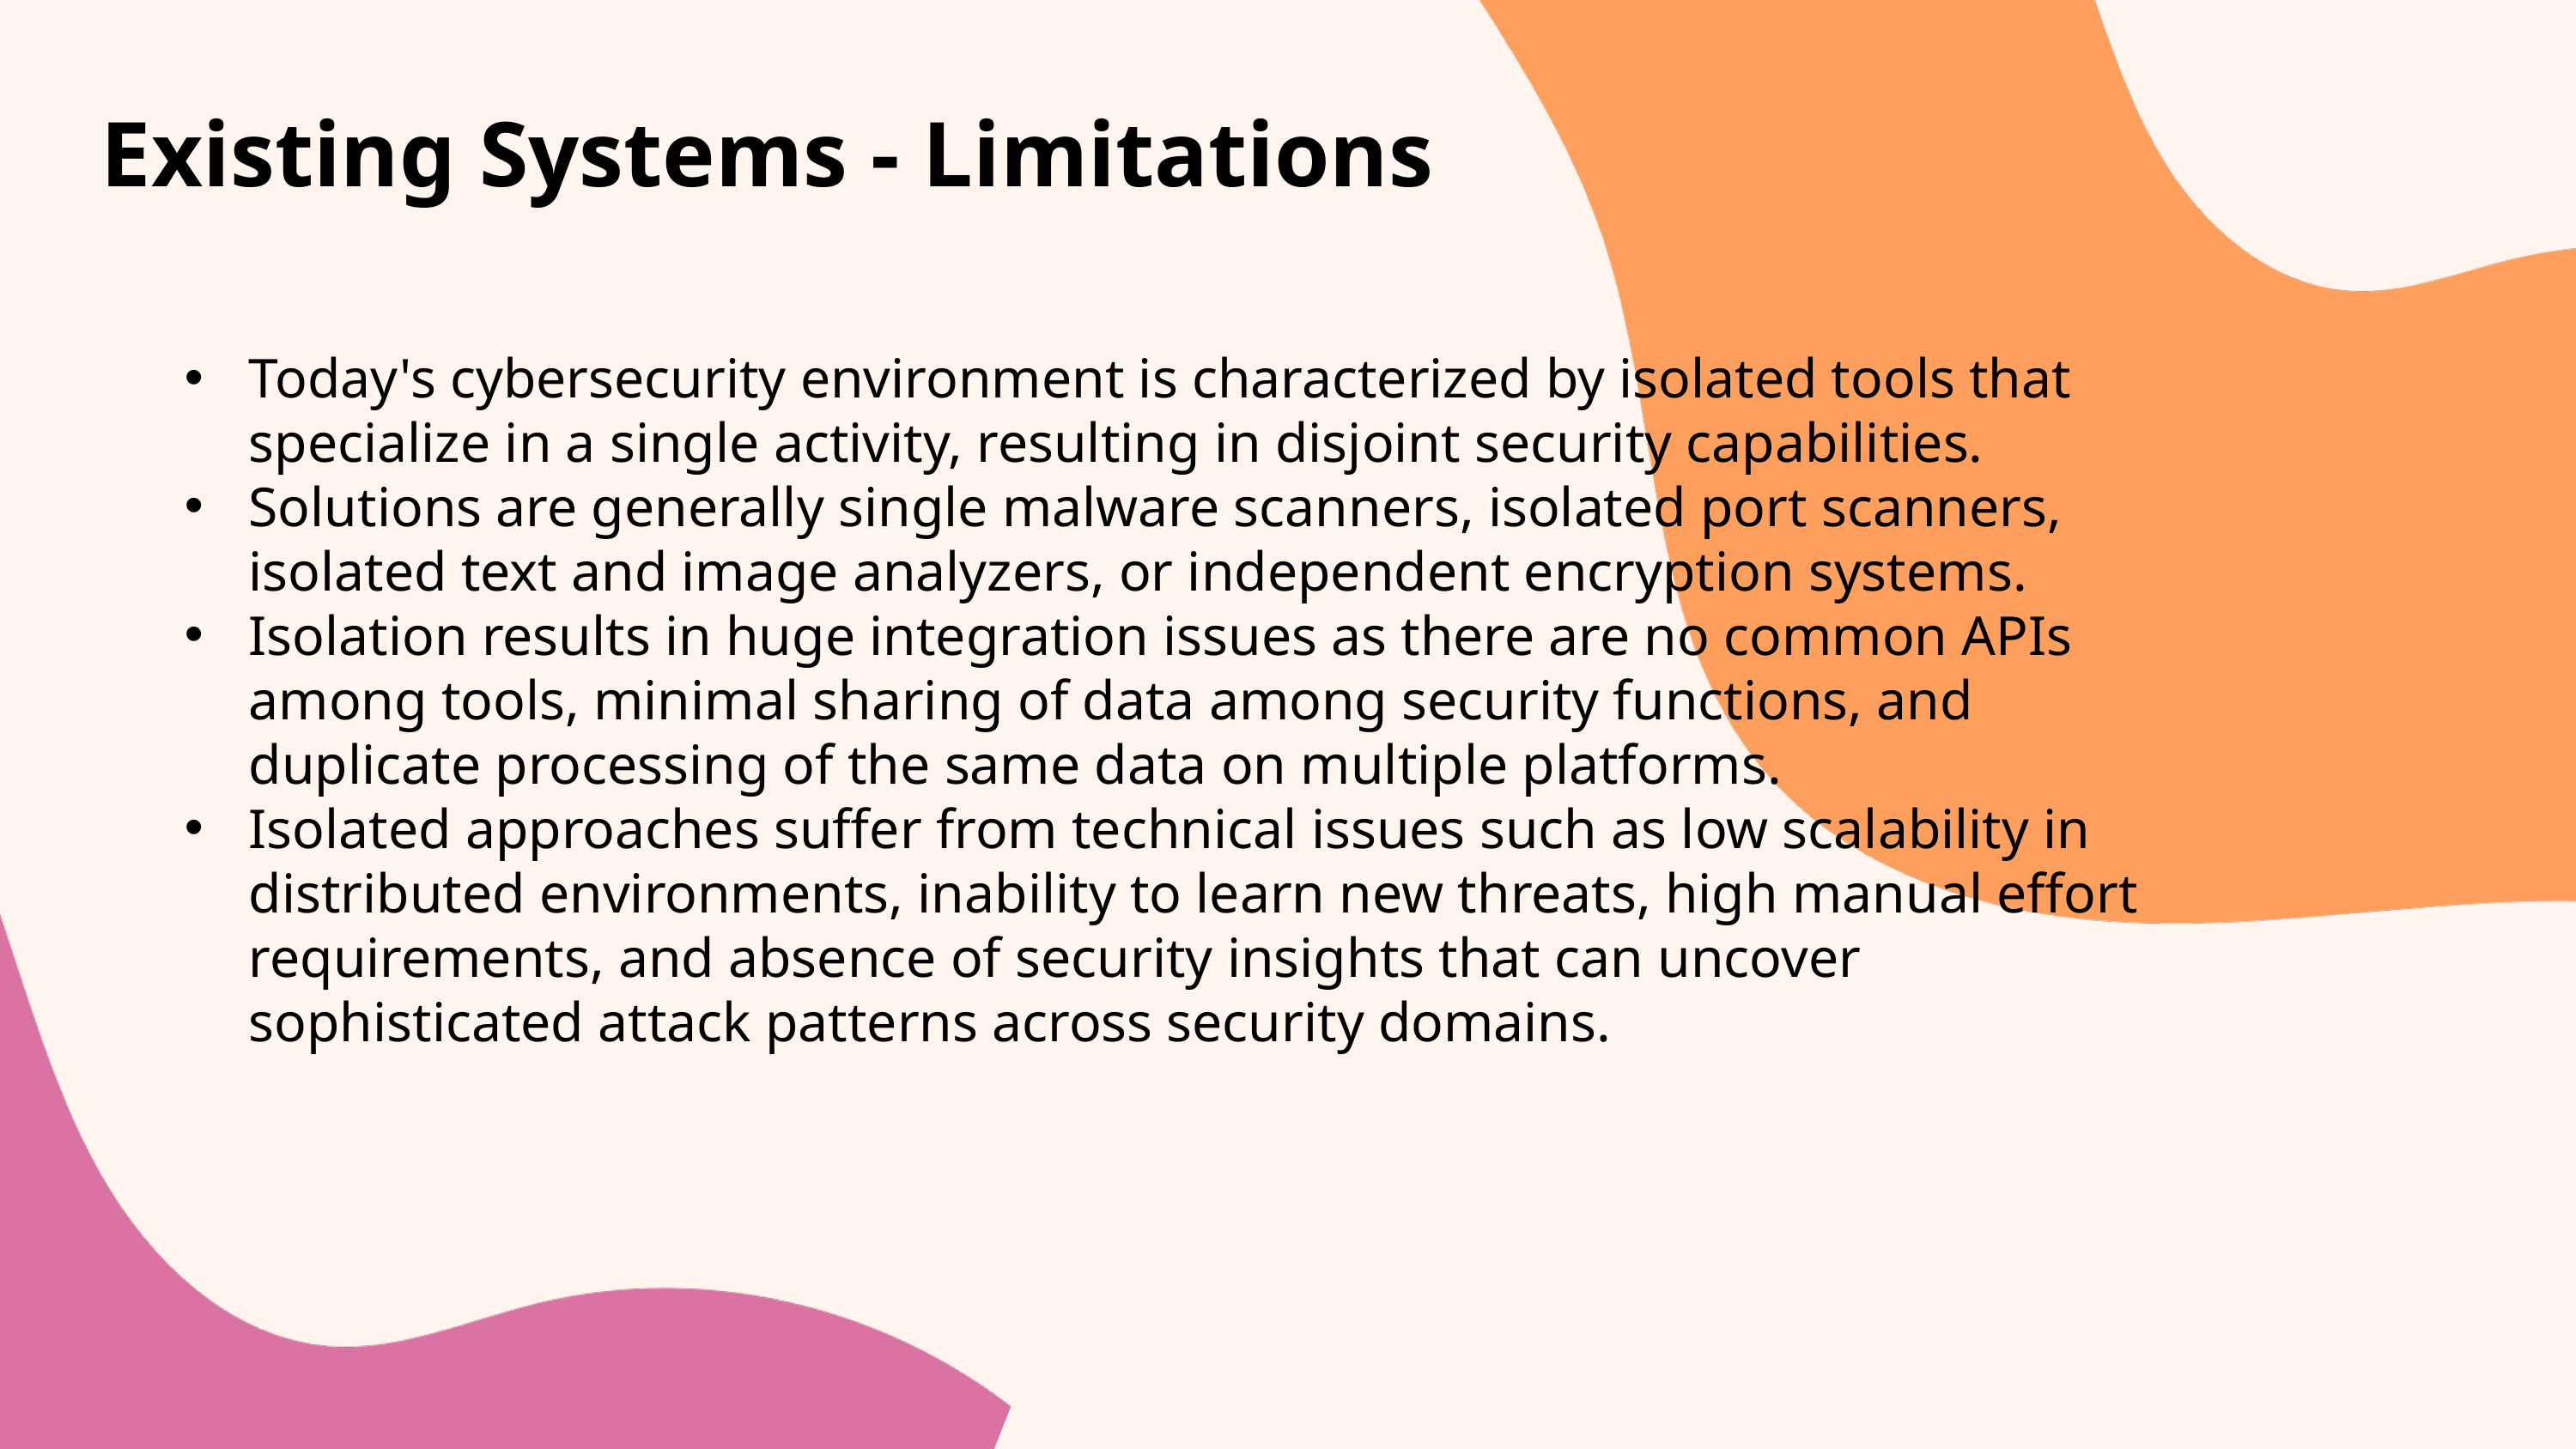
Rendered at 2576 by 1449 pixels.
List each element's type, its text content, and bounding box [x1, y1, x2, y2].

text_box [1309, 0, 2576, 955]
text_box Existing Systems - Limitations [0, 0, 1751, 205]
text_box Today's cybersecurity environment is characterized by isolated tools that specialize in a single activity, resulting in disjoint security capabilities. Solutions are generally single malware scanners, isolated port scanners, isolated text and image analyzers, or independent encryption systems. Isolation results in huge integration issues as there are no common APIs among tools, minimal sharing of data among security functions, and duplicate processing of the same data on multiple platforms. Isolated approaches suffer from technical issues such as low scalability in distributed environments, inability to learn new threats, high manual effort requirements, and absence of security insights that can uncover sophisticated attack patterns across security domains. [171, 337, 2215, 1058]
text_box [0, 265, 1148, 1449]
